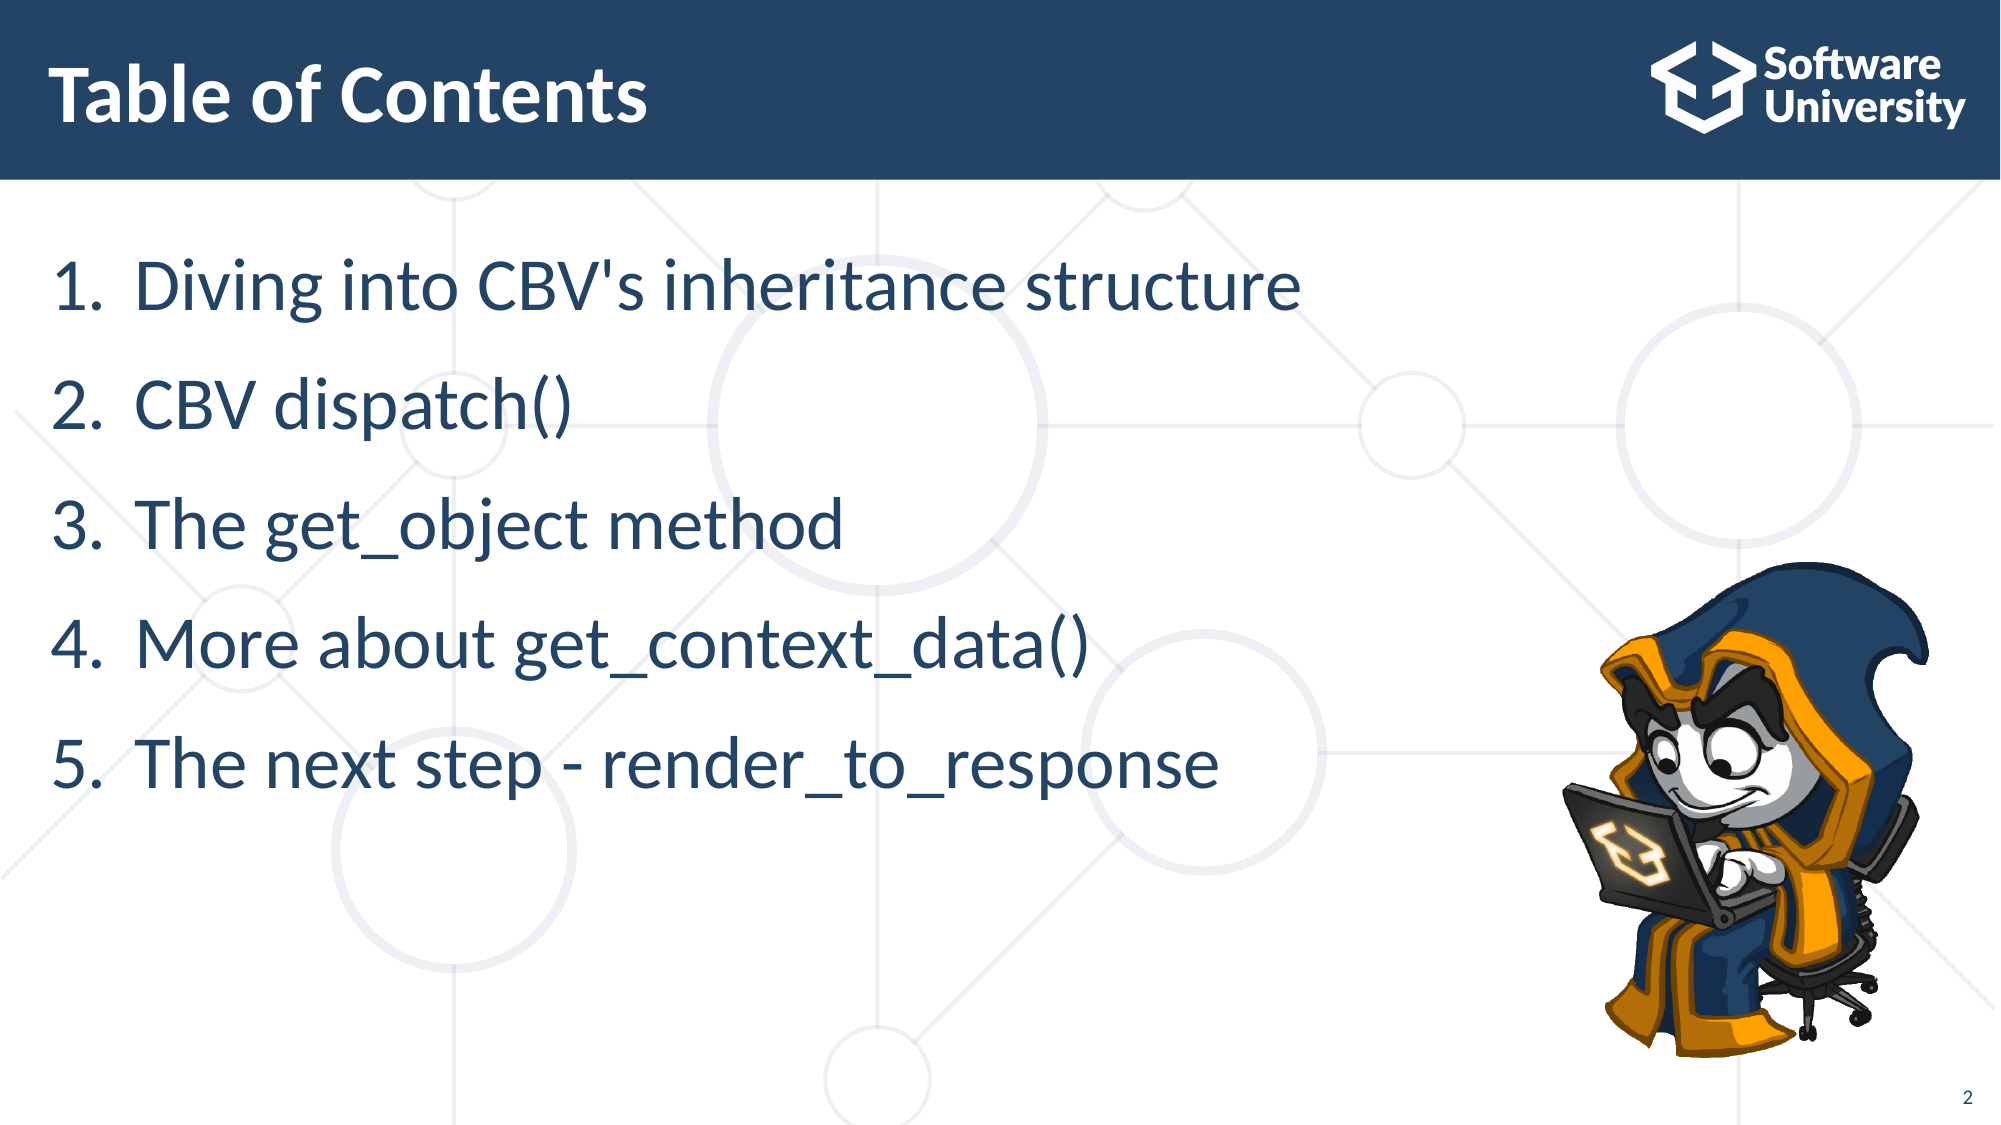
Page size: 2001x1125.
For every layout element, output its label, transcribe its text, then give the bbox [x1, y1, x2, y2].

list Diving into CBV's inheritance structure CBV dispatch() The get_object method More about get_context_data() The next step - render_to_response [32, 224, 1517, 1080]
picture [1651, 41, 1966, 134]
text_box 2 [1927, 1067, 1989, 1117]
picture [1561, 559, 1931, 1059]
title Table of Contents [31, 16, 1618, 162]
